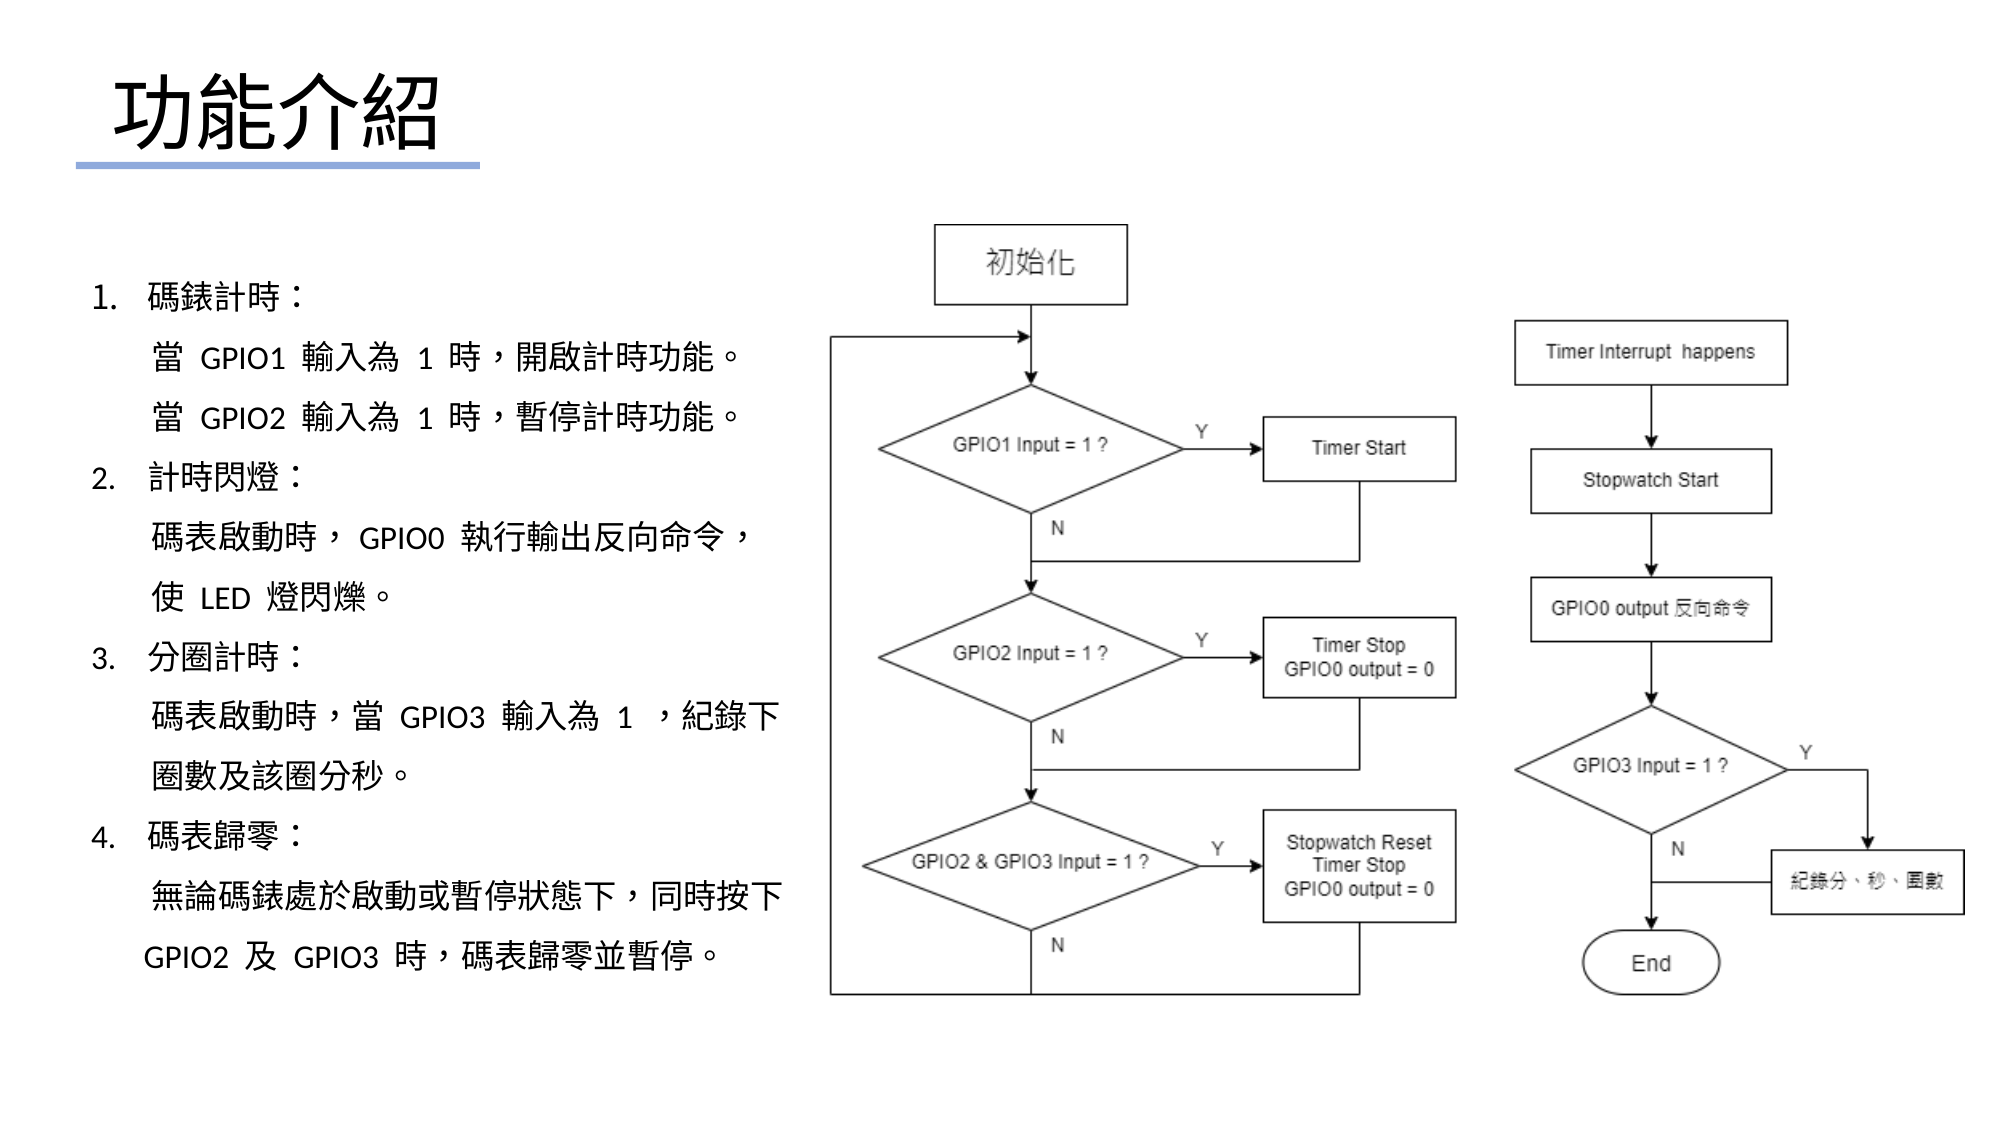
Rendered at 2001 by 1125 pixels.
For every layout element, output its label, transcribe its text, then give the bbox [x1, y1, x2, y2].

picture [819, 224, 1965, 1010]
text_box 碼錶計時： 當 GPIO1 輸入為 1 時，開啟計時功能。 當 GPIO2 輸入為 1 時，暫停計時功能。 2. 計時閃燈： 碼表啟動時，GPIO0 執行輸出反向命令， 使 LED 燈閃爍。 3. 分圈計時： 碼表啟動時，當 GPIO3 輸入為 1 ，紀錄下 圈數及該圈分秒。 4. 碼表歸零： 無論碼錶處於啟動或暫停狀態下，同時按下 GPIO2 及 GPIO3 時，碼表歸零並暫停。 [76, 249, 799, 983]
text_box 功能介紹 [96, 53, 460, 161]
text_box [75, 161, 481, 170]
